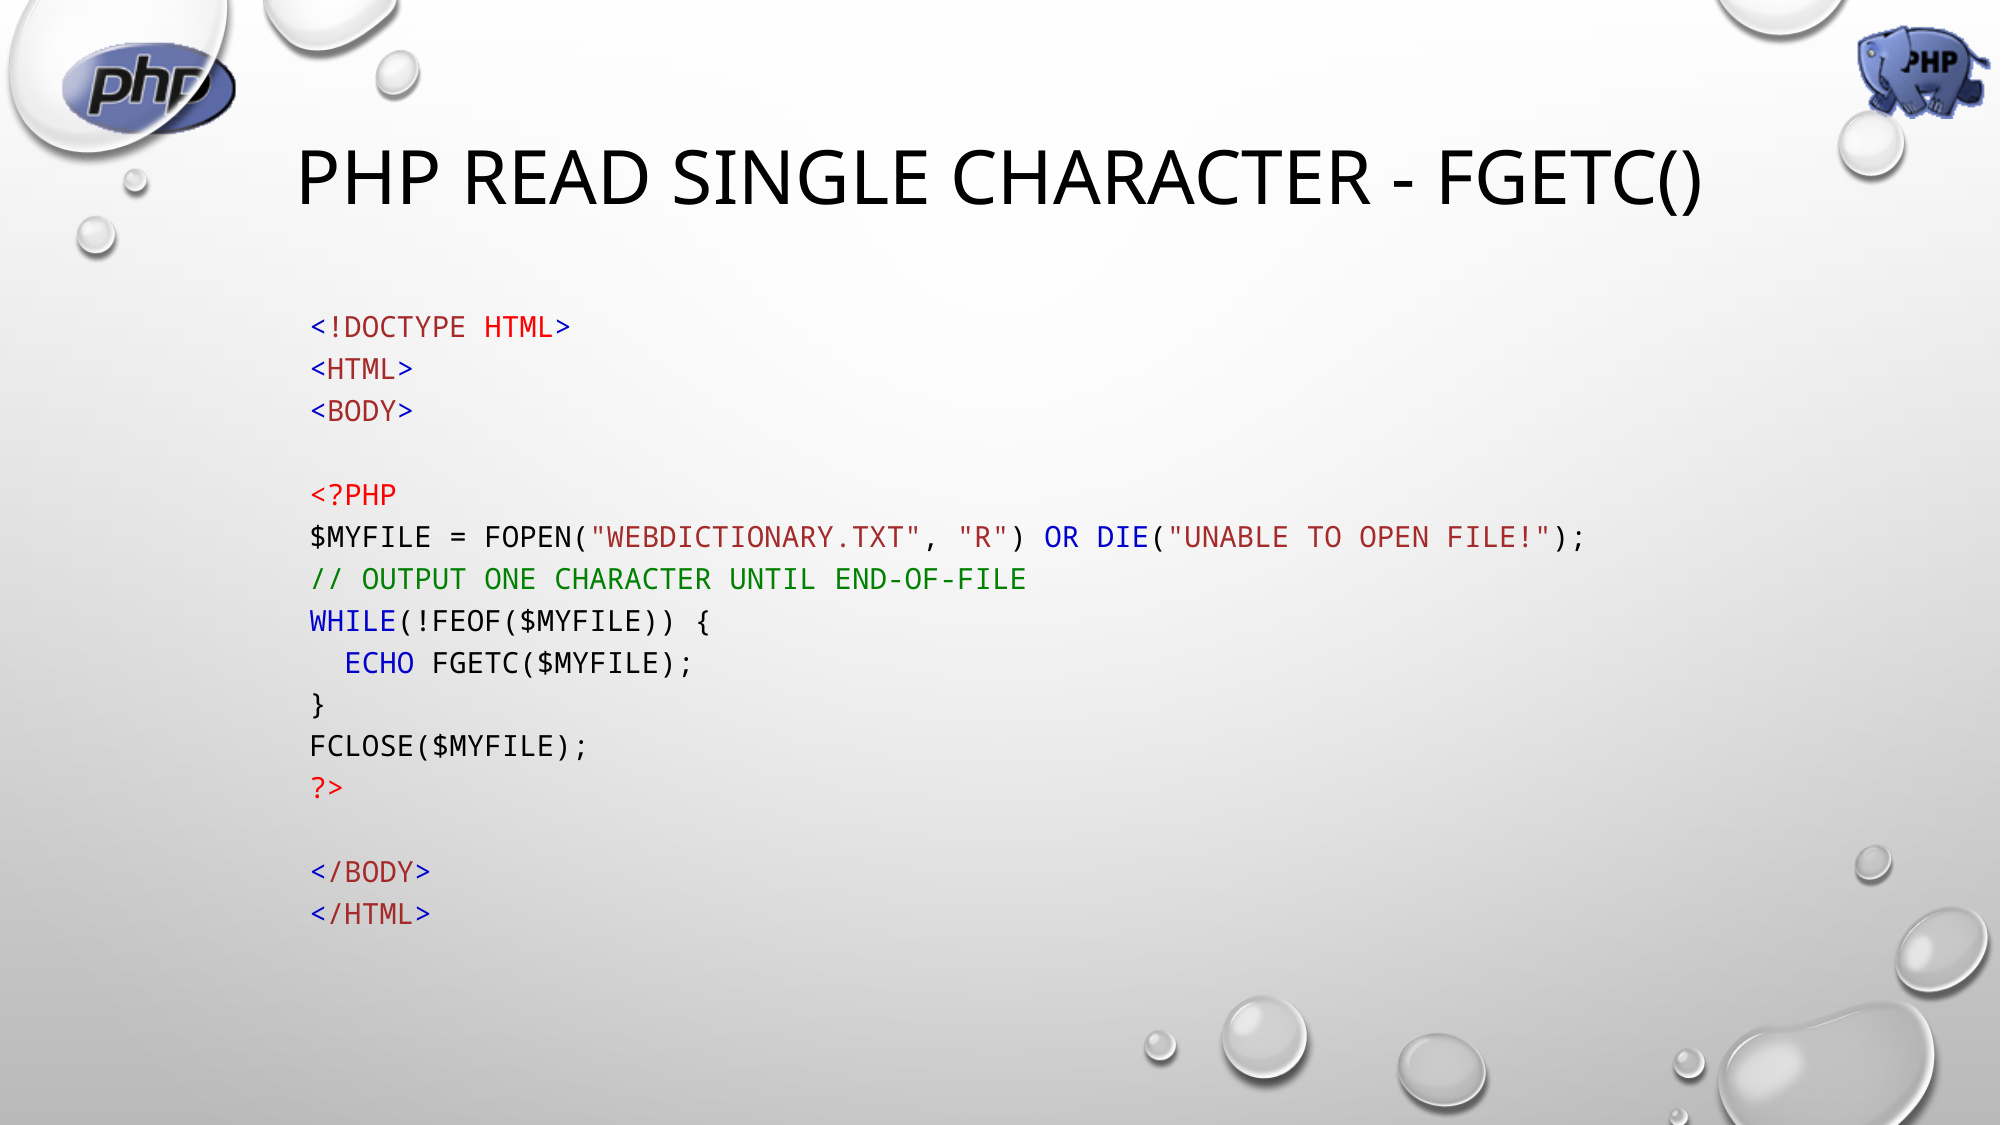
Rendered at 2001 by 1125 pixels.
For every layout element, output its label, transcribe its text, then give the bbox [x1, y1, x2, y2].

title PHP Read Single Character - fgetc() [149, 101, 1851, 259]
picture [0, 0, 2000, 1125]
list <!DOCTYPE html> <html> <body> <?php $myfile = fopen("webdictionary.txt", "r") or die("Unable to open file!"); // Output one character until end-of-file while(!feof($myfile)) { echo fgetc($myfile); } fclose($myfile); ?> </body> </html> [294, 294, 1637, 981]
